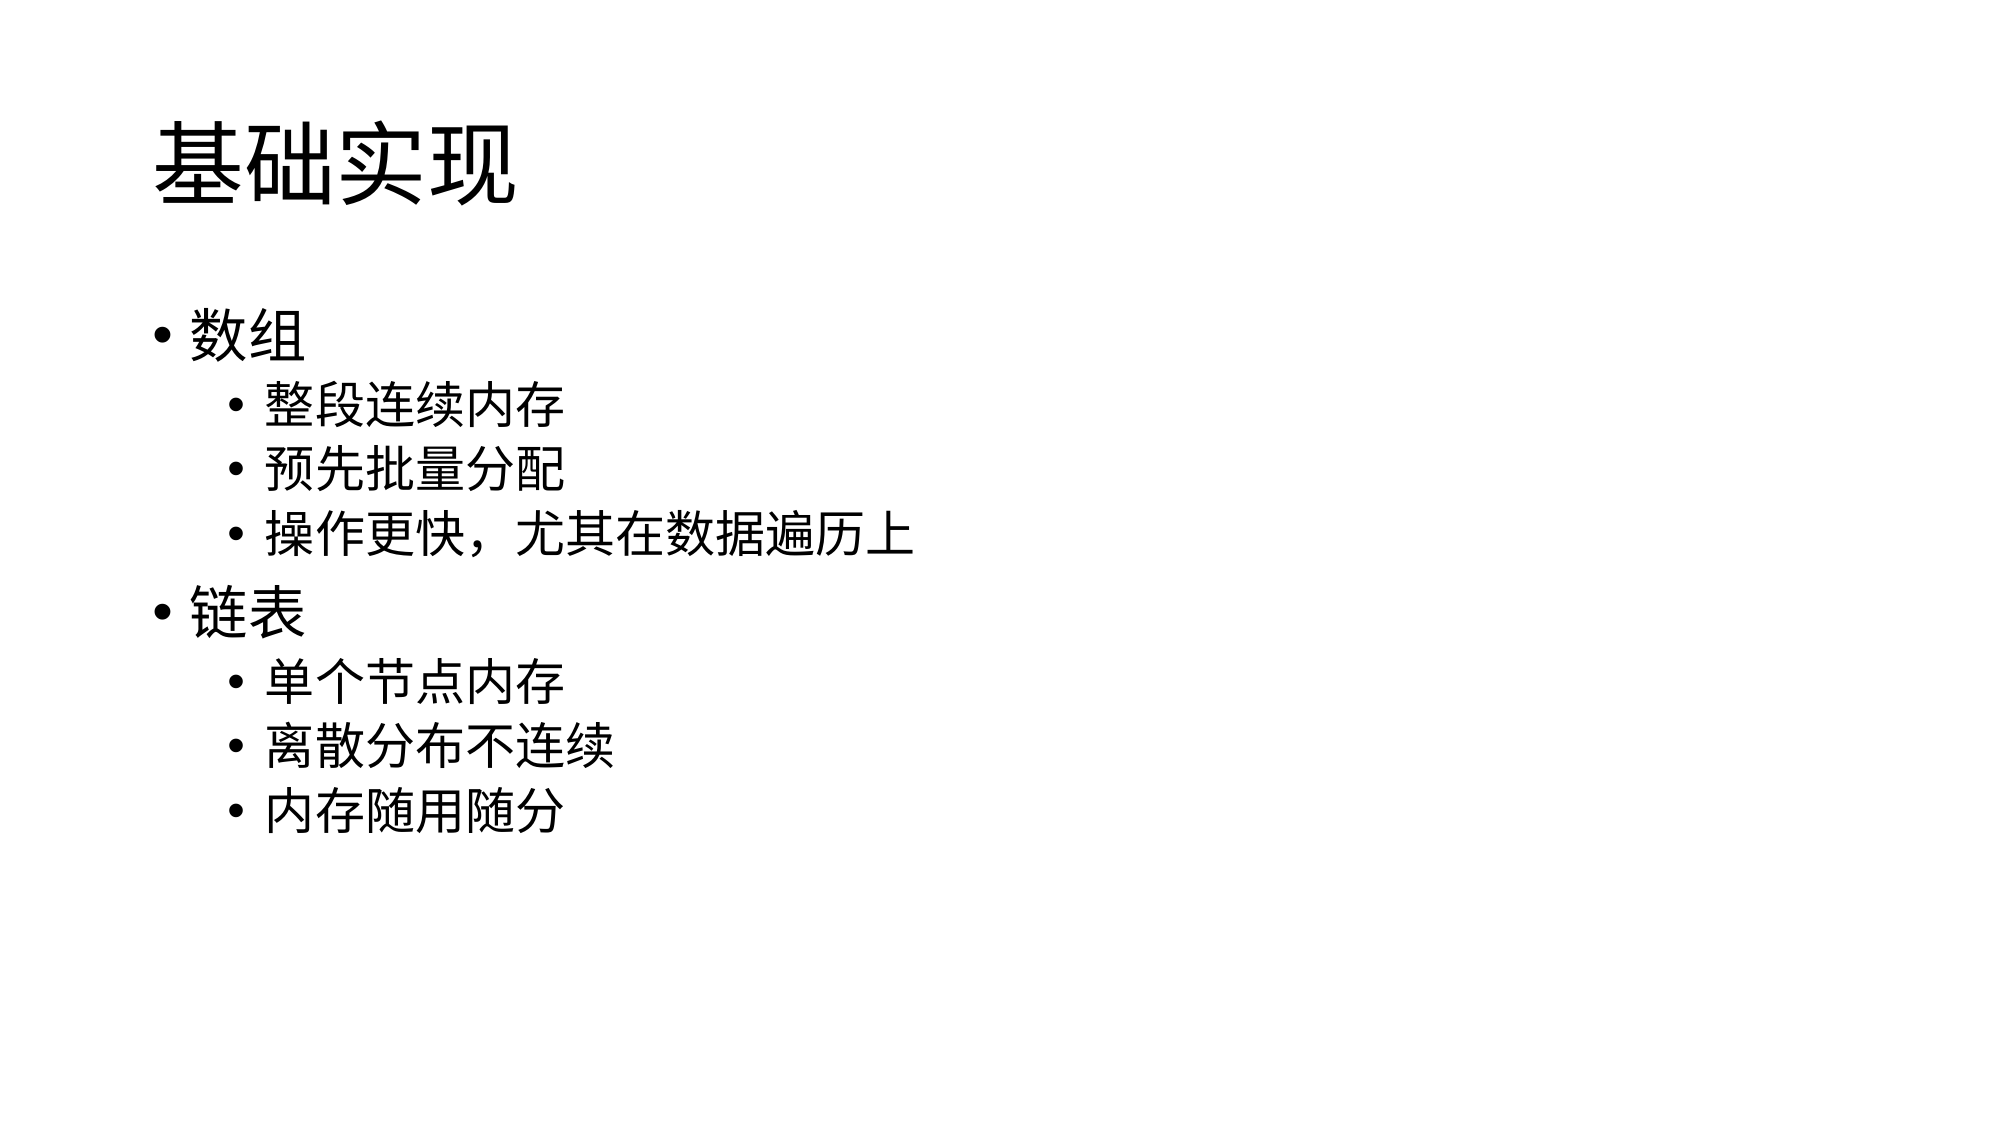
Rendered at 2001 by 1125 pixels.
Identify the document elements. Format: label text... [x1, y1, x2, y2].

list 数组 整段连续内存 预先批量分配 操作更快，尤其在数据遍历上 链表 单个节点内存 离散分布不连续 内存随用随分 [137, 299, 1863, 1014]
title 基础实现 [137, 59, 1863, 278]
